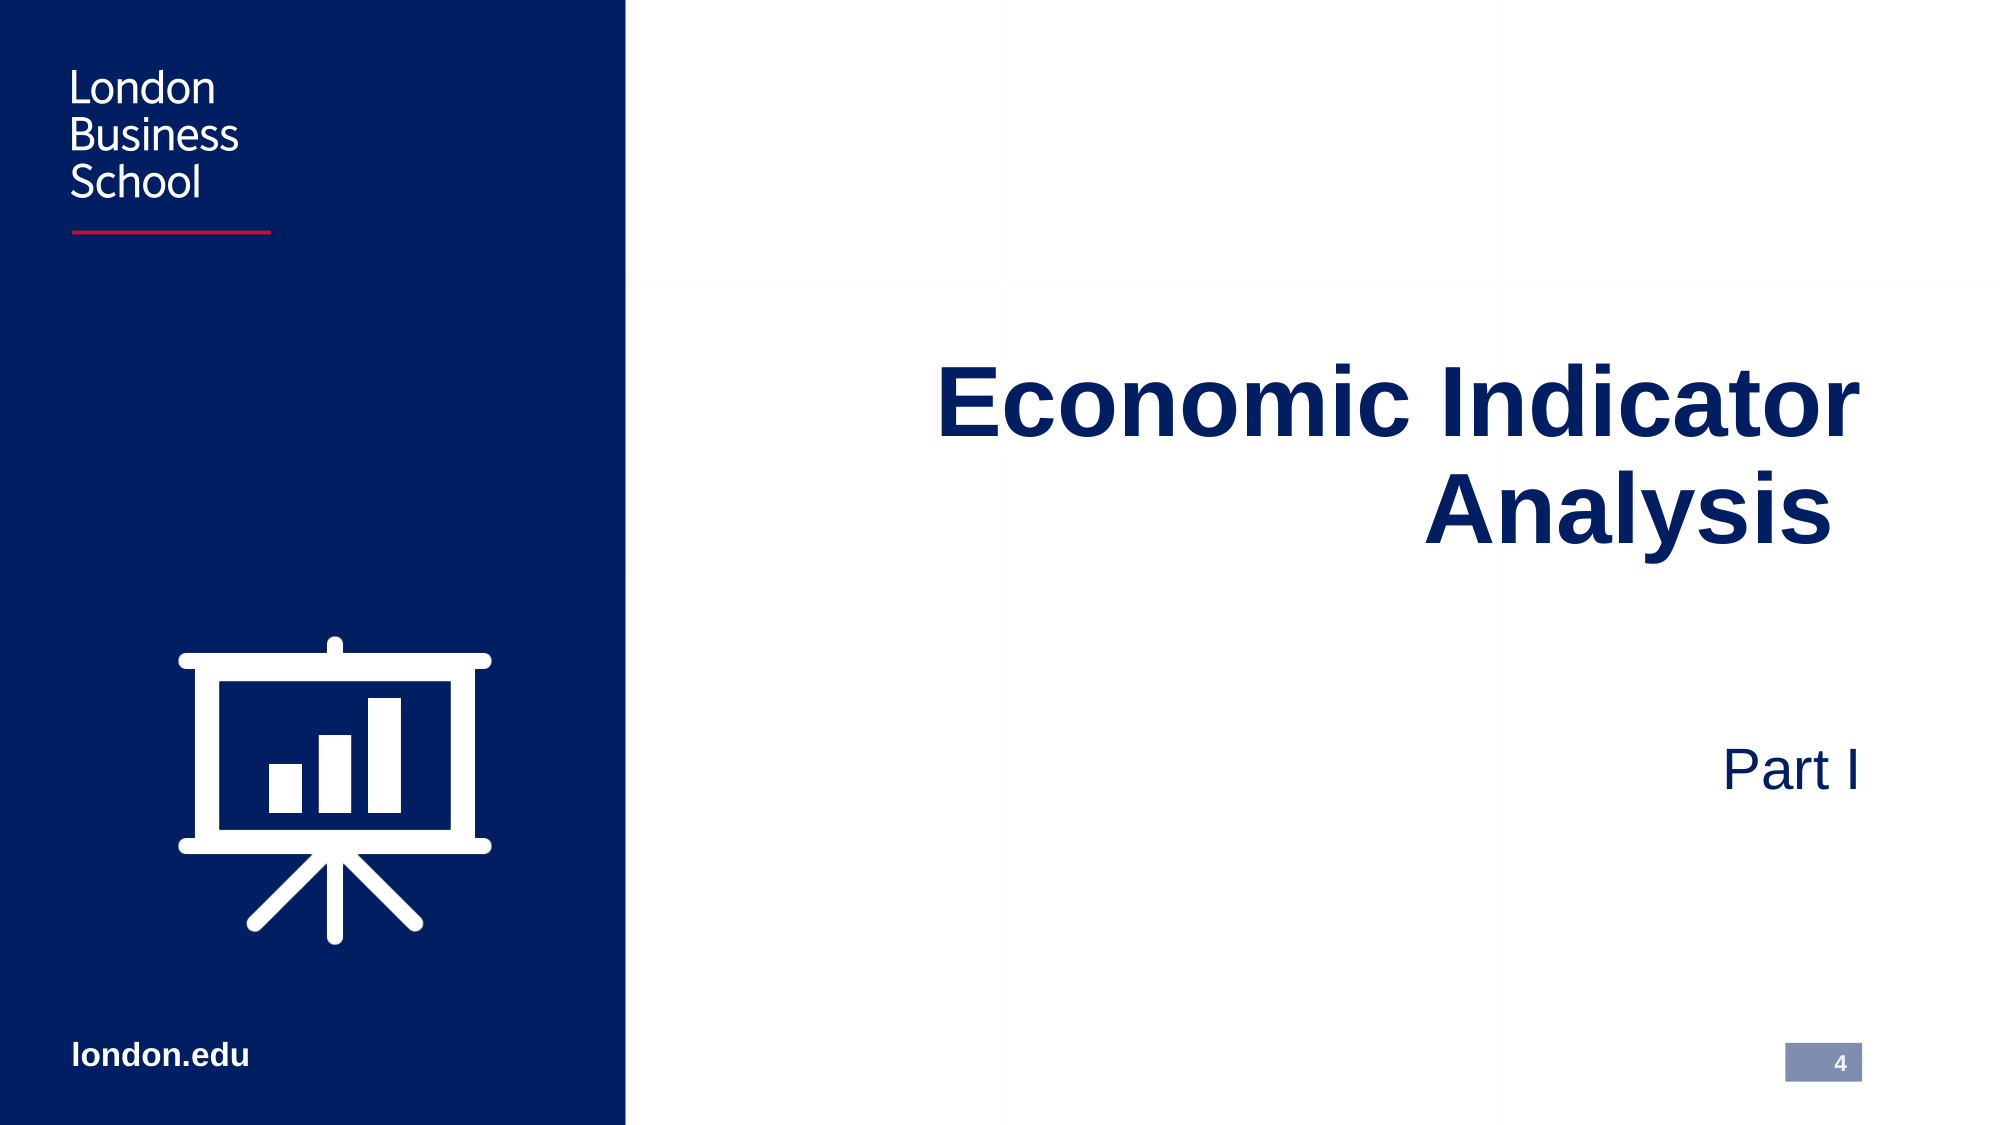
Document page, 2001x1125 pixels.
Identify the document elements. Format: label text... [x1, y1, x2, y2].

list Part I [651, 727, 1863, 849]
list Economic Indicator Analysis [651, 338, 1863, 665]
picture [0, 0, 2001, 1125]
